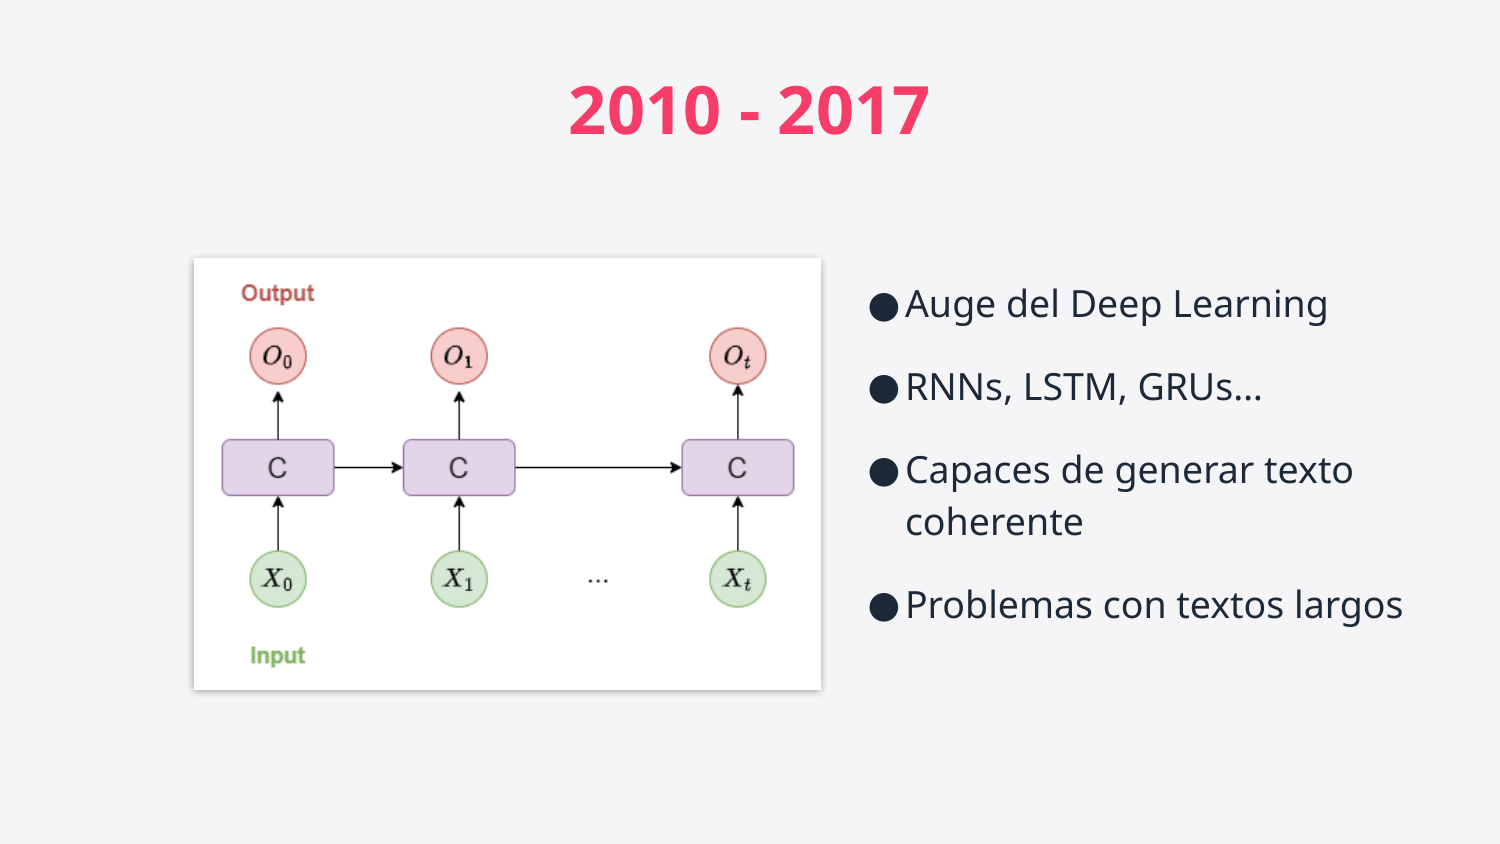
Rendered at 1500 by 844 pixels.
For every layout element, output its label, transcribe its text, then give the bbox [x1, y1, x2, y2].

text_box Auge del Deep Learning RNNs, LSTM, GRUs… Capaces de generar texto coherente Problemas con textos largos [852, 258, 1471, 670]
picture [0, 0, 1500, 844]
text_box 2010 - 2017 [203, 53, 1297, 189]
